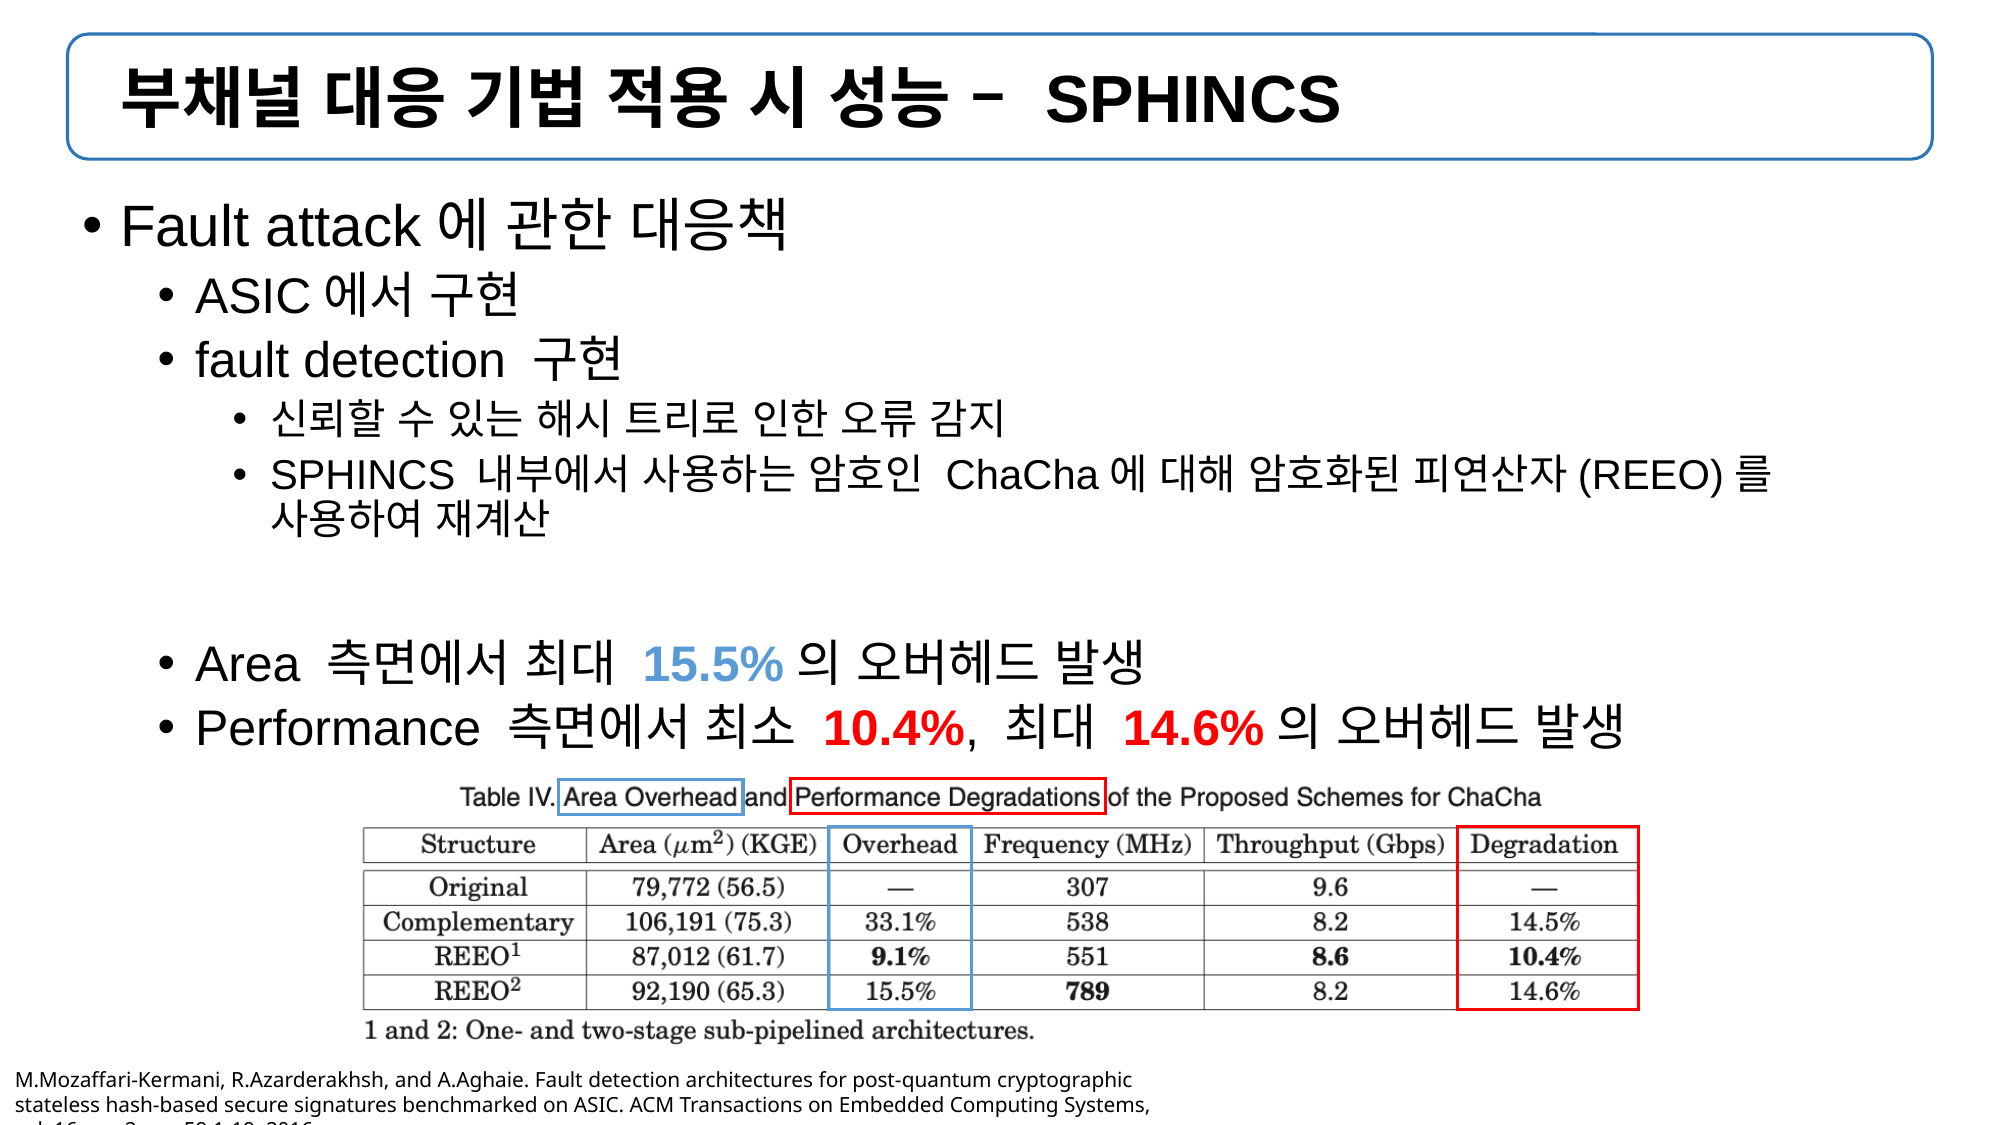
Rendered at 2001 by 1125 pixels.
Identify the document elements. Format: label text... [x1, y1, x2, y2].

picture [344, 761, 1656, 1049]
list Fault attack에 관한 대응책 ASIC에서 구현 fault detection 구현 신뢰할 수 있는 해시 트리로 인한 오류 감지 SPHINCS 내부에서 사용하는 암호인 ChaCha에 대해 암호화된 피연산자(REEO)를 사용하여 재계산 Area 측면에서 최대 15.5%의 오버헤드 발생 Performance 측면에서 최소 10.4%, 최대 14.6%의 오버헤드 발생 [67, 189, 1933, 1019]
title 부채널 대응 기법 적용 시 성능 – SPHINCS [67, 34, 1933, 160]
text_box M.Mozaffari-Kermani, R.Azarderakhsh, and A.Aghaie. Fault detection architectures for post-quantum cryptographic stateless hash-based secure signatures benchmarked on ASIC. ACM Transactions on Embedded Computing Systems, vol. 16, no. 2, pp. 59:1-19, 2016. [0, 1059, 1194, 1125]
